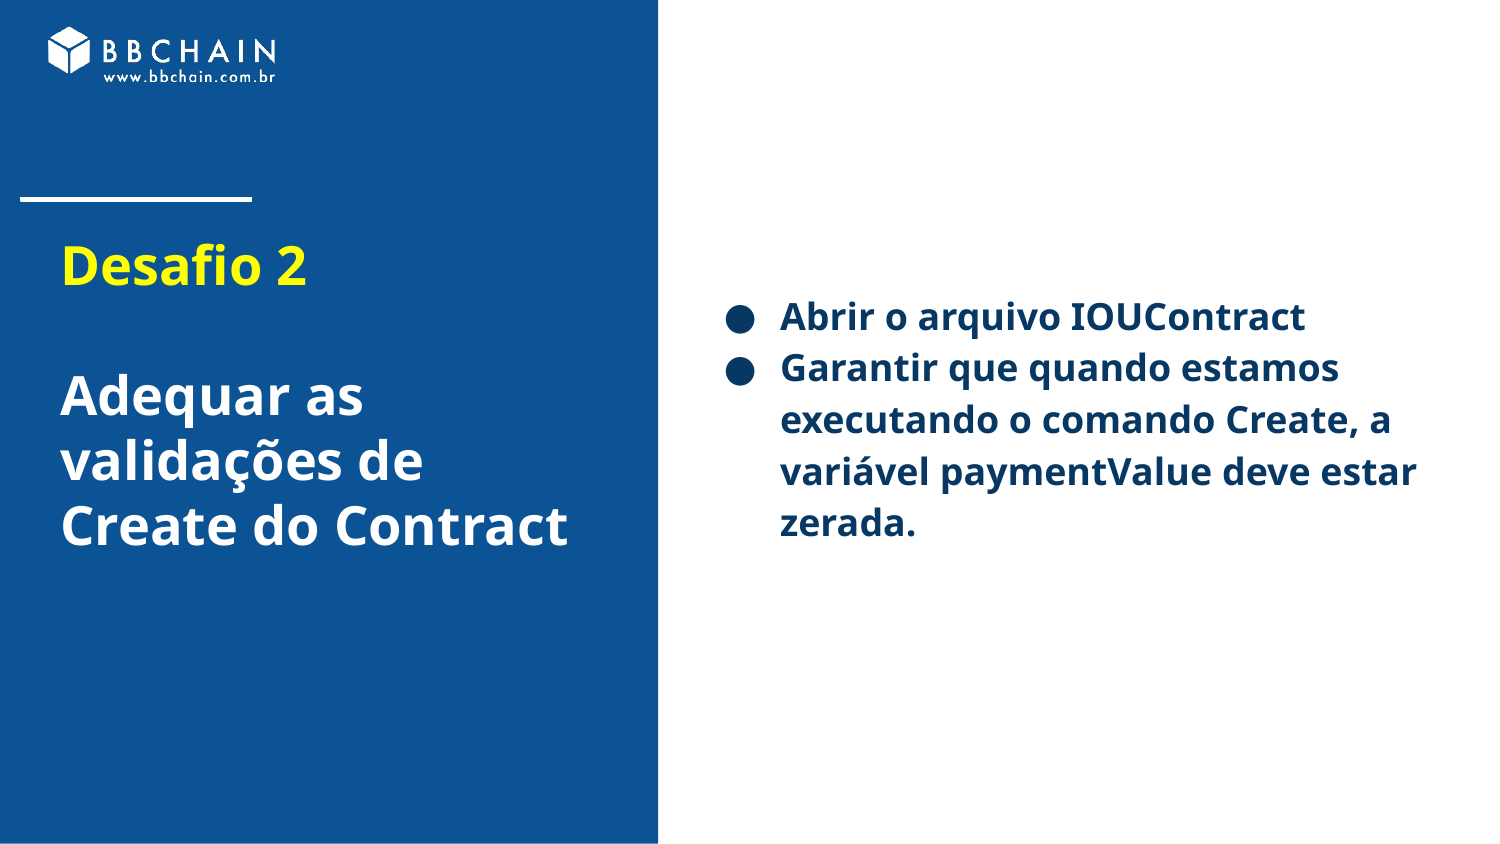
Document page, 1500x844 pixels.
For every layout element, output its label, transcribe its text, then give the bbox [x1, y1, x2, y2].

title Desafio 2 Adequar as validações de Create do Contract [45, 216, 610, 494]
picture [48, 26, 275, 82]
title Abrir o arquivo IOUContract Garantir que quando estamos executando o comando Create, a variável paymentValue deve estar zerada. [689, 9, 1476, 821]
